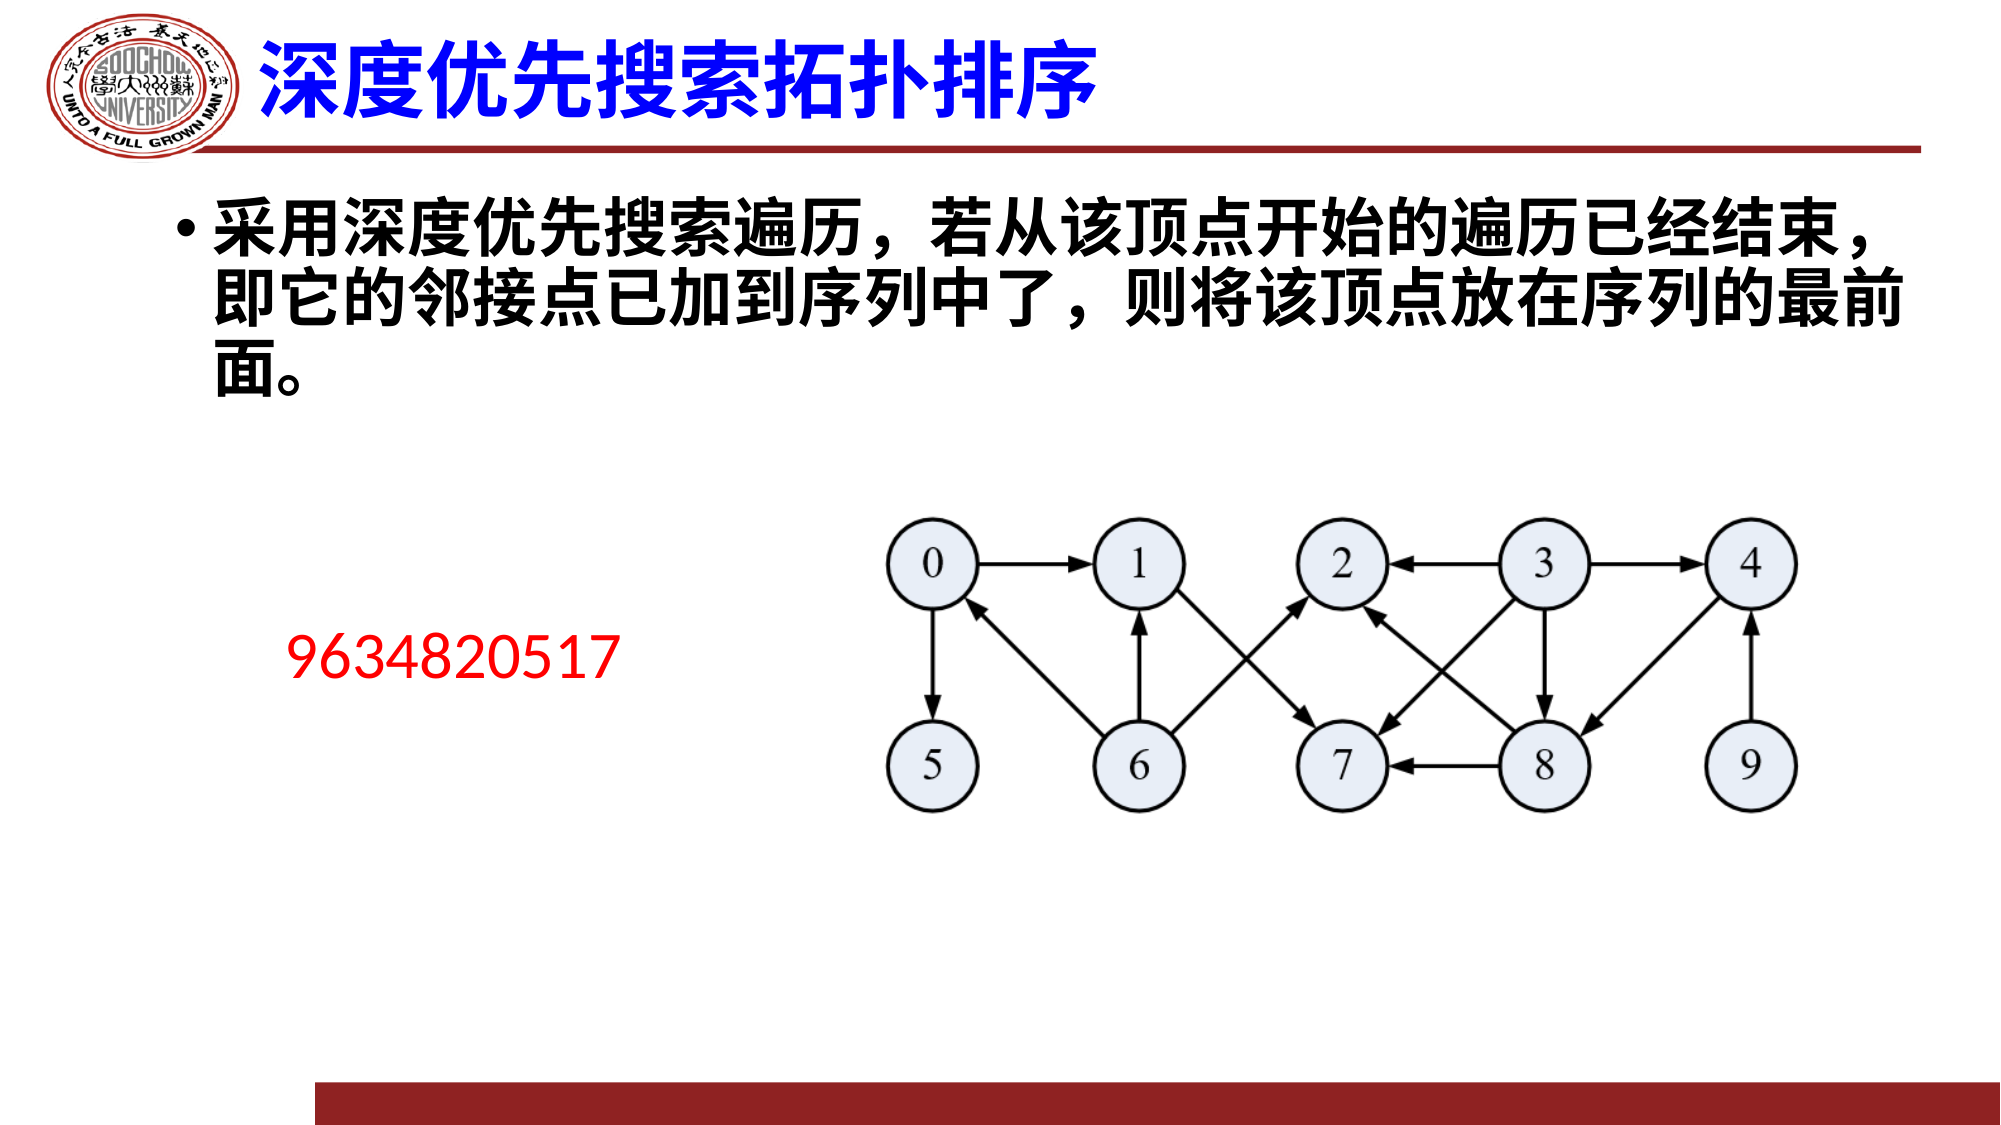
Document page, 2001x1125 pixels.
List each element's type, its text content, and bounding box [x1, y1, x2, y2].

picture [40, 9, 246, 163]
text_box 9634820517 [269, 604, 638, 700]
list 采用深度优先搜索遍历，若从该顶点开始的遍历已经结束，即它的邻接点已加到序列中了，则将该顶点放在序列的最前面。 [159, 188, 1922, 987]
picture [869, 503, 1812, 825]
title 深度优先搜索拓扑排序 [242, 30, 1922, 138]
